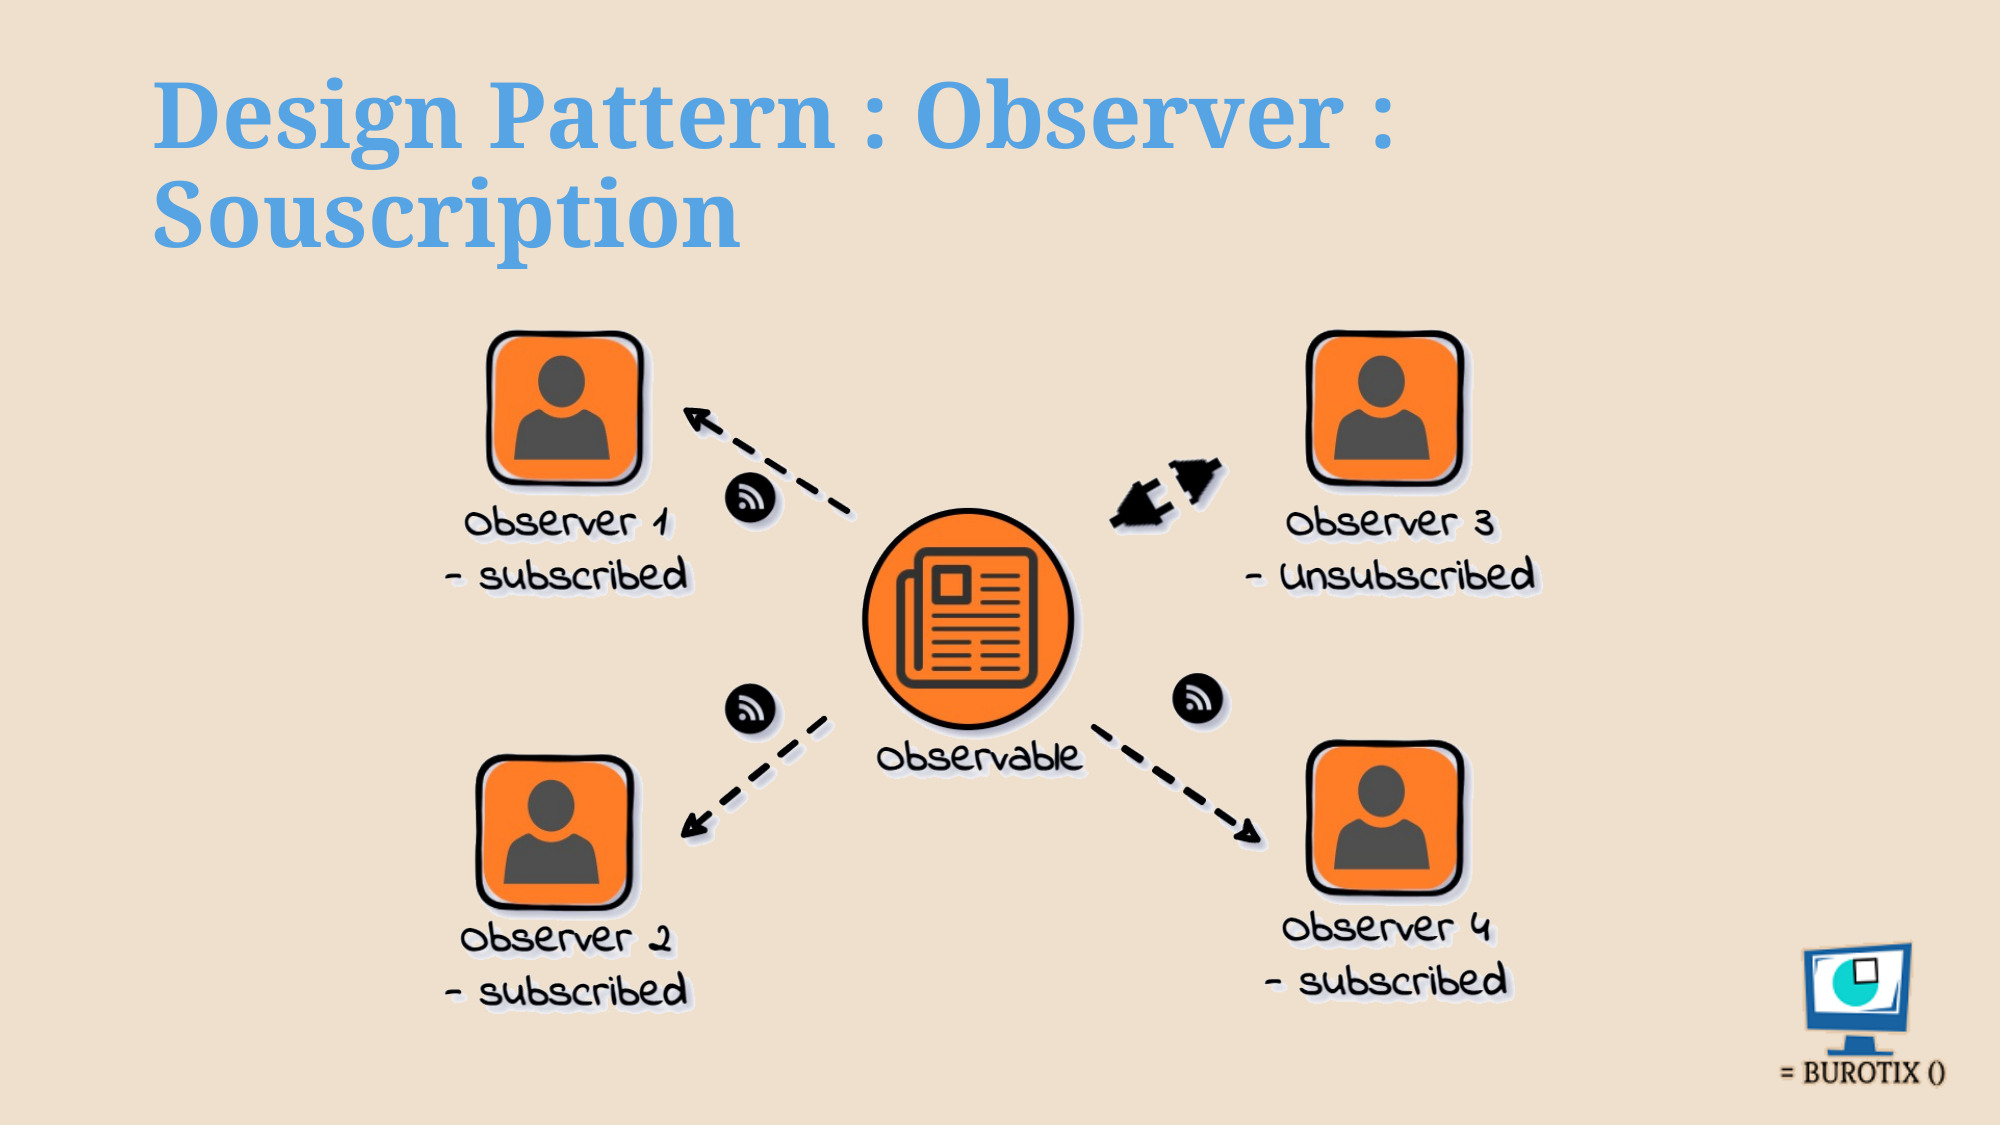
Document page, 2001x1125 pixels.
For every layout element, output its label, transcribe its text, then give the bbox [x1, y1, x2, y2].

title Design Pattern : Observer : Souscription [137, 59, 1863, 278]
picture [1776, 938, 1949, 1089]
picture [409, 306, 1591, 1066]
